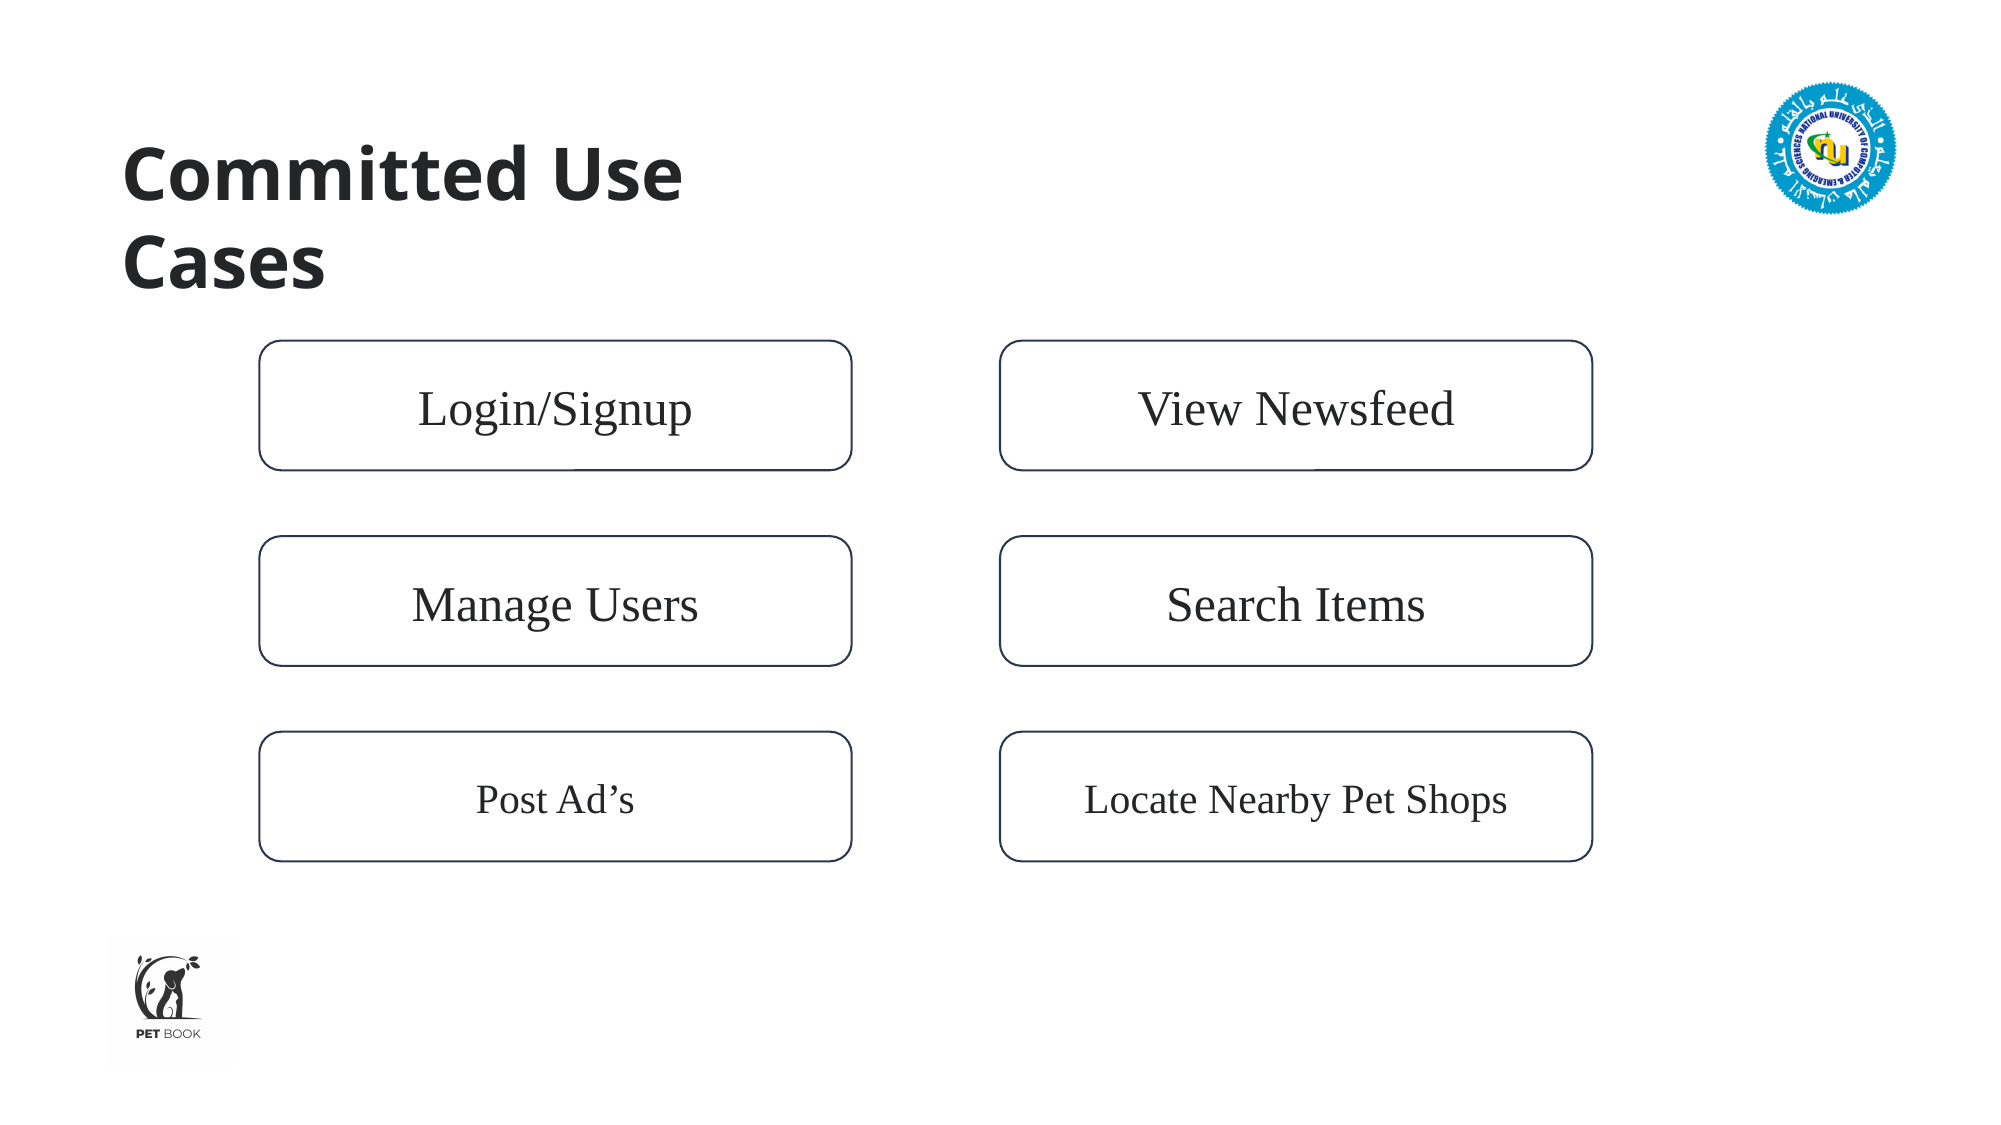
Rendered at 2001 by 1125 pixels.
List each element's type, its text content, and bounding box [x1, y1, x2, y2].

picture [1790, 110, 1802, 119]
picture [1876, 148, 1883, 163]
picture [1874, 164, 1880, 171]
picture [1805, 101, 1814, 109]
text_box Locate Nearby Pet Shops [998, 730, 1594, 863]
picture [1764, 81, 1897, 215]
picture [106, 936, 236, 1067]
picture [1807, 190, 1825, 197]
picture [1821, 95, 1848, 105]
text_box Search Items [998, 535, 1594, 667]
text_box Login/Signup [258, 339, 853, 472]
text_box View Newsfeed [998, 339, 1594, 472]
picture [1779, 148, 1786, 163]
picture [1846, 190, 1856, 198]
picture [1869, 168, 1874, 176]
picture [1859, 180, 1869, 188]
picture [1791, 109, 1870, 188]
text_box Manage Users [258, 535, 853, 667]
picture [1782, 124, 1790, 133]
picture [1840, 155, 1897, 215]
text_box Post Ad’s [258, 730, 853, 863]
picture [1785, 164, 1793, 175]
text_box Committed Use Cases [106, 120, 912, 310]
